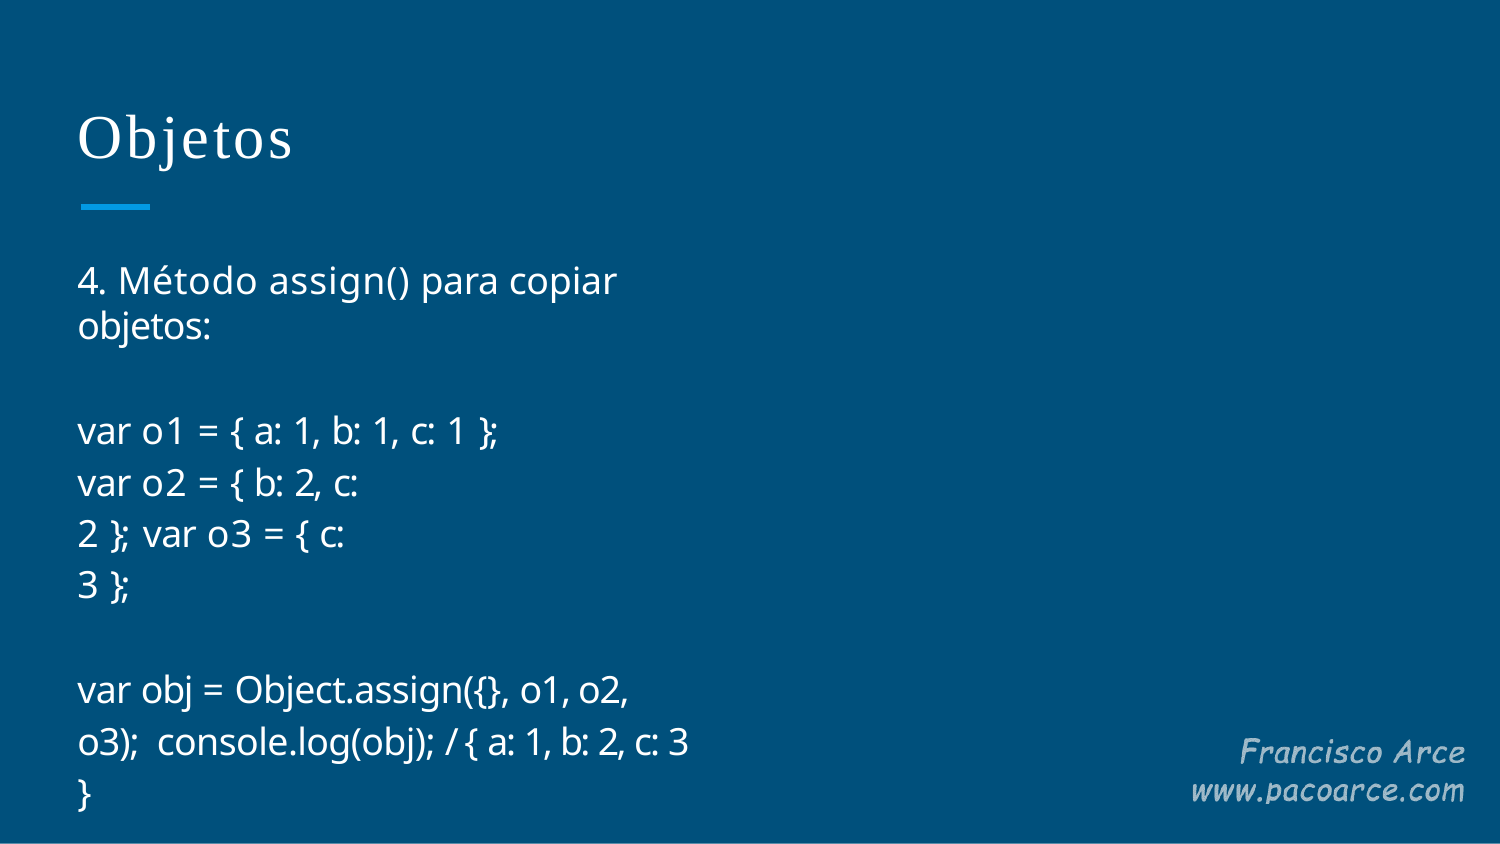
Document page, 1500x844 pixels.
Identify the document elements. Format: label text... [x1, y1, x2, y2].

text_box [1185, 738, 1467, 804]
title Objetos [75, 94, 301, 237]
text_box 4. Método assign() para copiar objetos: var o1 = { a: 1, b: 1, c: 1 }; var o2 = { b: 2, c: 2 }; var o3 = { c: 3 }; var obj = Object.assign({}, o1, o2, o3); console.log(obj); / { a: 1, b: 2, c: 3 } [75, 254, 732, 814]
